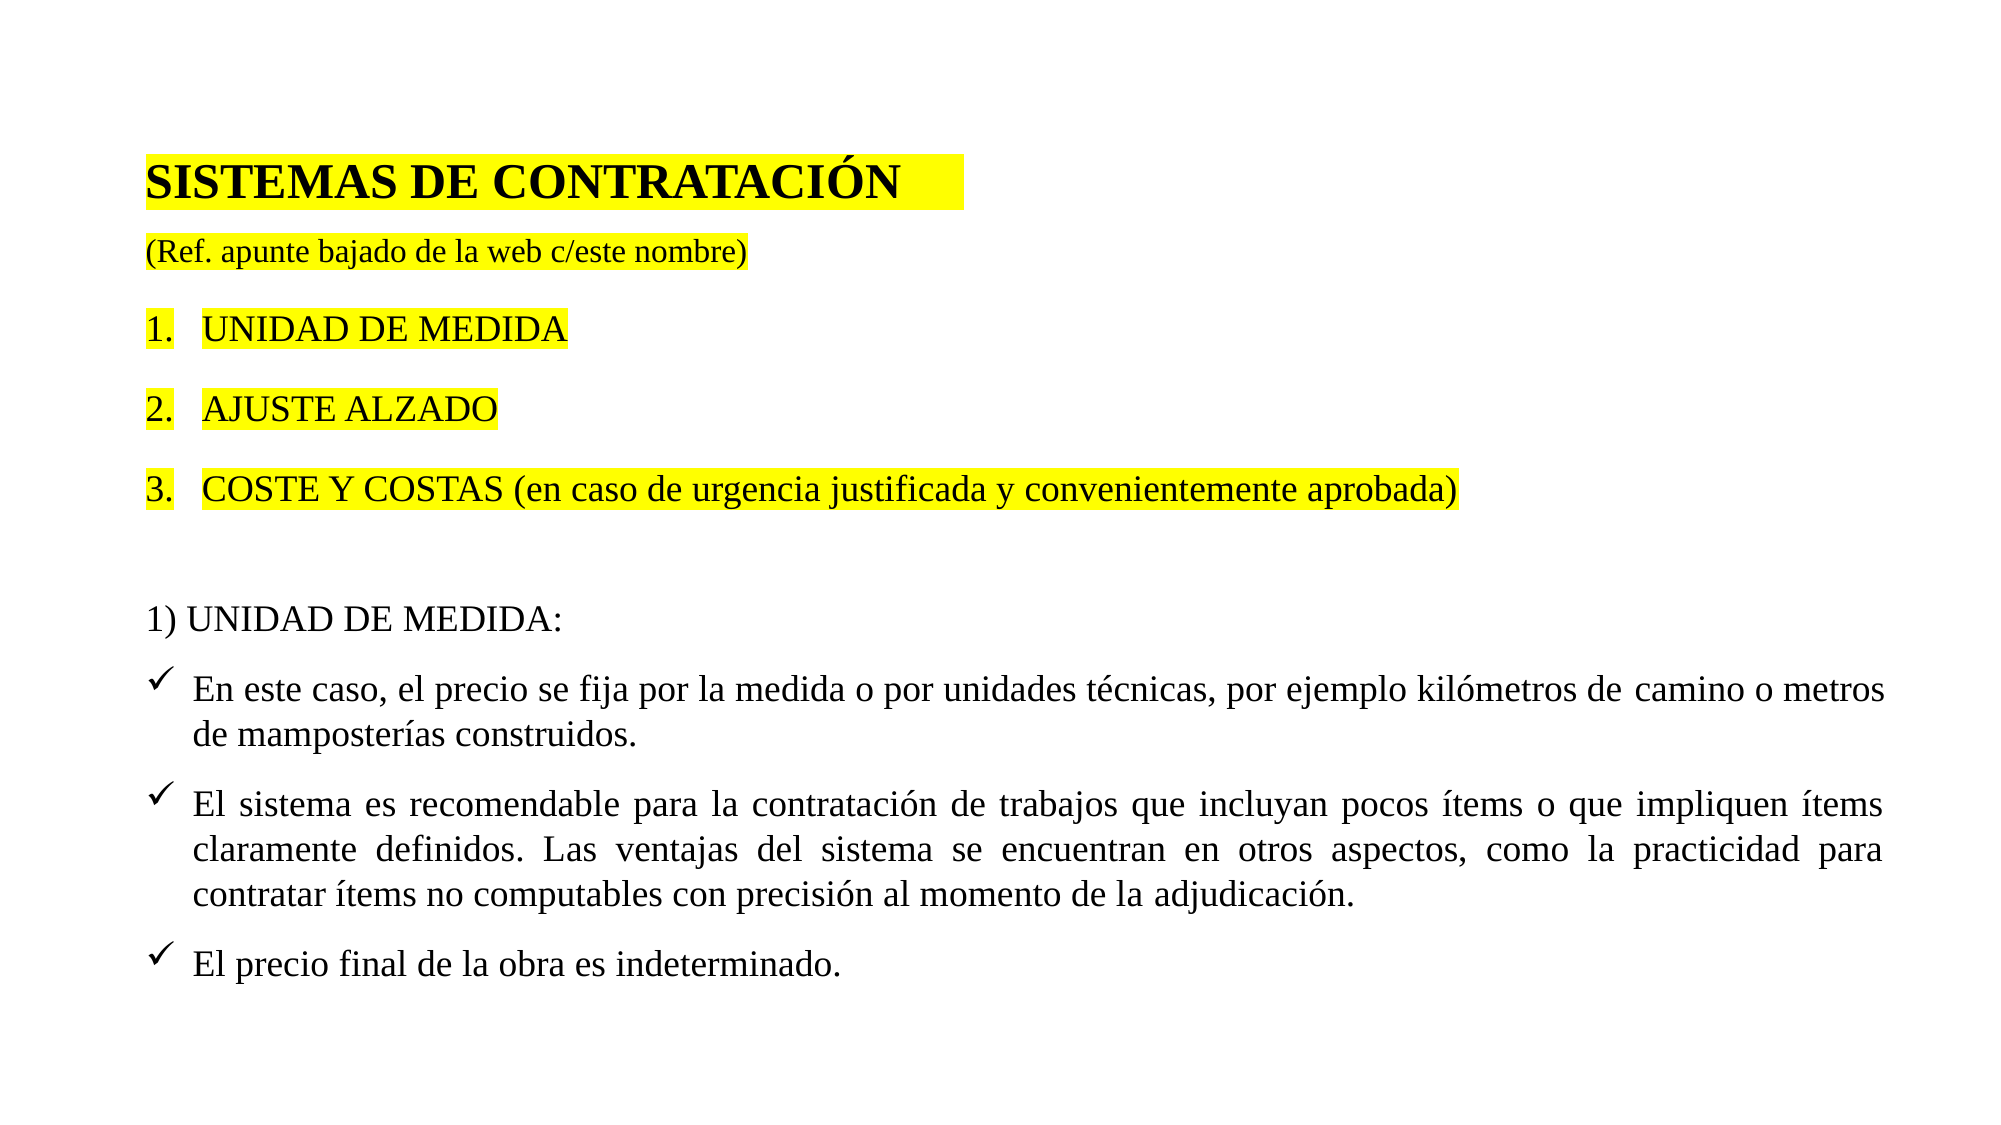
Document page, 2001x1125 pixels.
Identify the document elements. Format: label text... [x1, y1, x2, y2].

text_box 1) UNIDAD DE MEDIDA: En este caso, el precio se fija por la medida o por unidades técnicas, por ejemplo kilómetros de camino o metros de mamposterías construidos. El sistema es recomendable para la contratación de trabajos que incluyan pocos ítems o que impliquen ítems claramente definidos. Las ventajas del sistema se encuentran en otros aspectos, como la practicidad para contratar ítems no computables con precisión al momento de la adjudicación. El precio final de la obra es indeterminado. [130, 587, 1901, 992]
text_box SISTEMAS DE CONTRATACIÓN (Ref. apunte bajado de la web c/este nombre) UNIDAD DE MEDIDA AJUSTE ALZADO COSTE Y COSTAS (en caso de urgencia justificada y convenientemente aprobada) [130, 111, 1826, 517]
